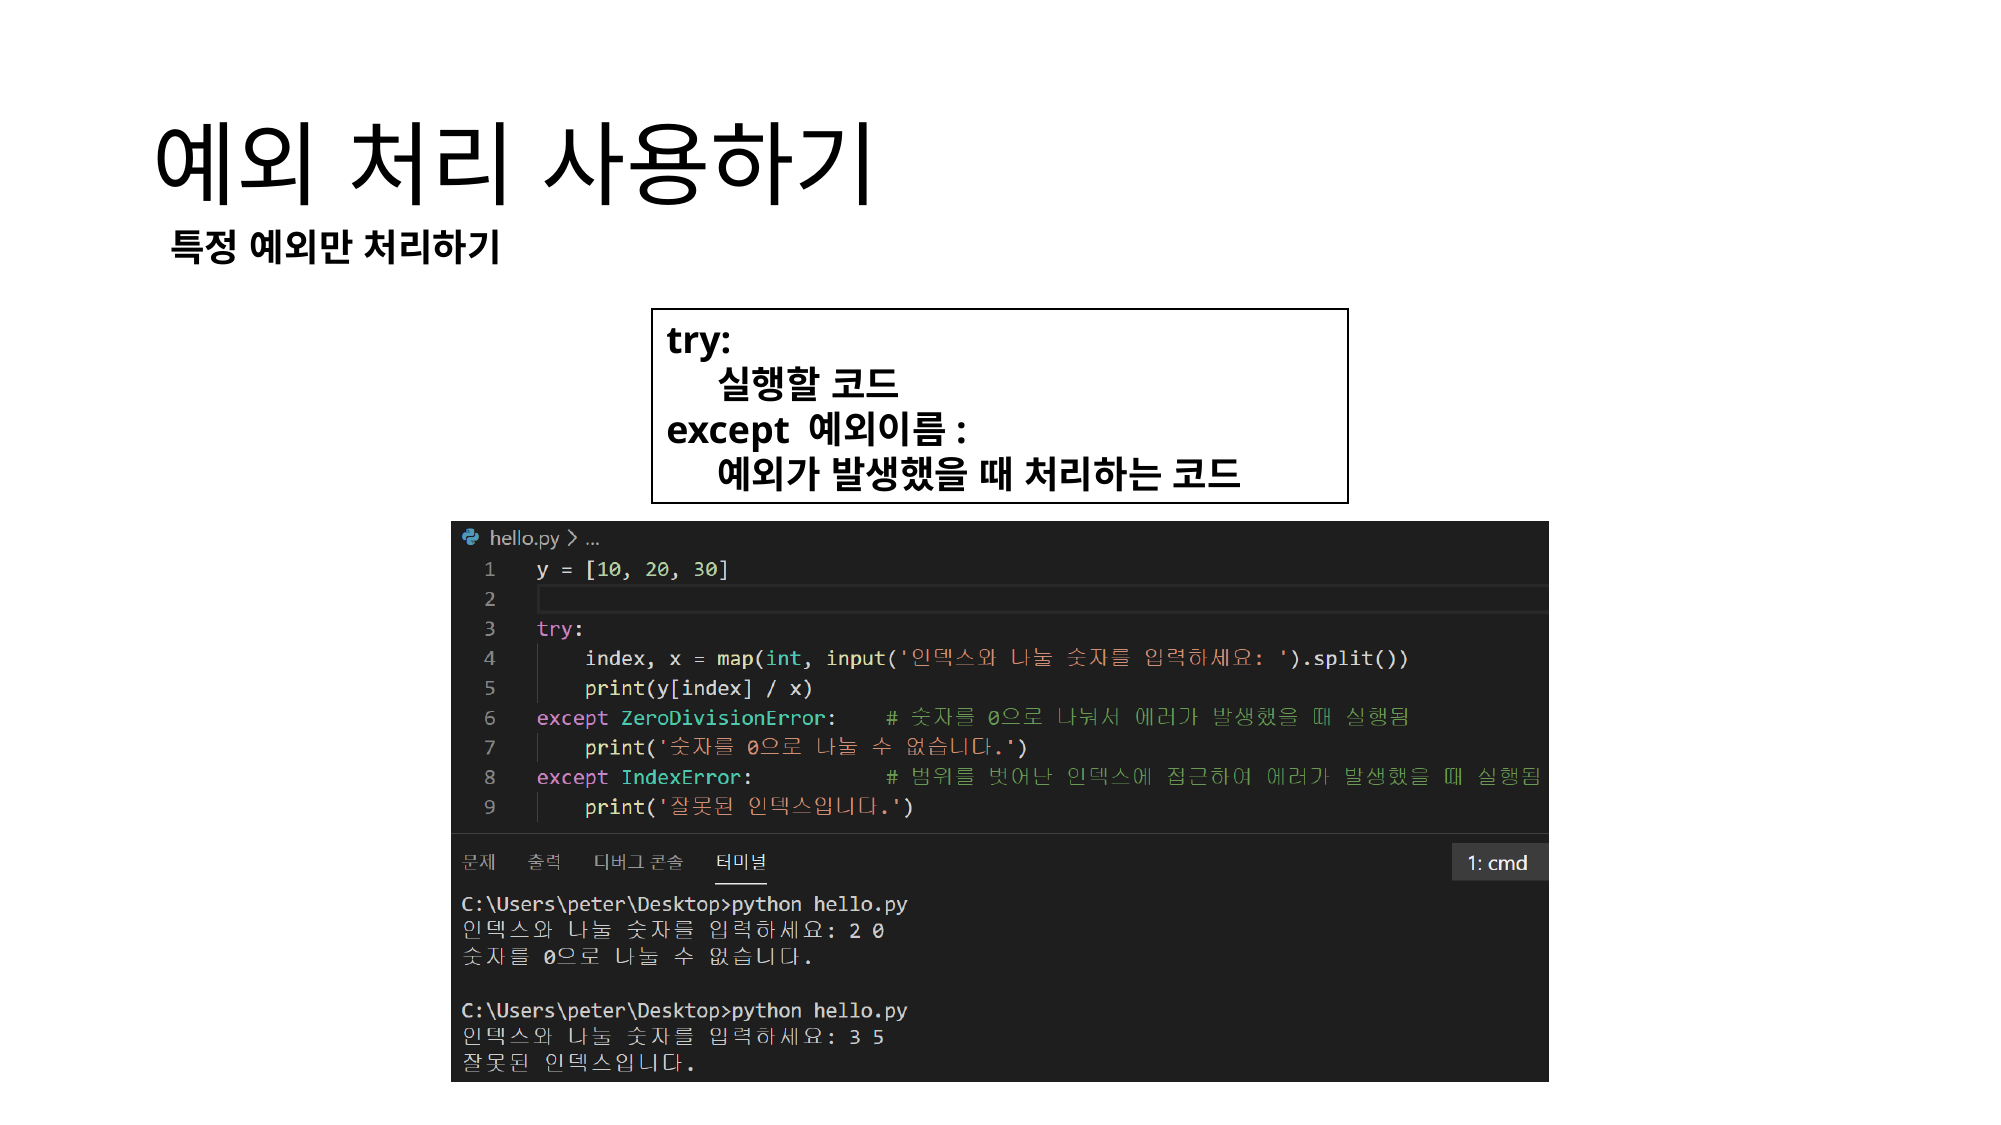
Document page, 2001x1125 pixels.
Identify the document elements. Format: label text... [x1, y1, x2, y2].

text_box try: 실행할 코드 except 예외이름: 예외가 발생했을 때 처리하는 코드 [651, 308, 1349, 504]
text_box 특정 예외만 처리하기 [155, 216, 517, 277]
title 예외 처리 사용하기 [137, 59, 1863, 278]
picture [451, 521, 1549, 1082]
